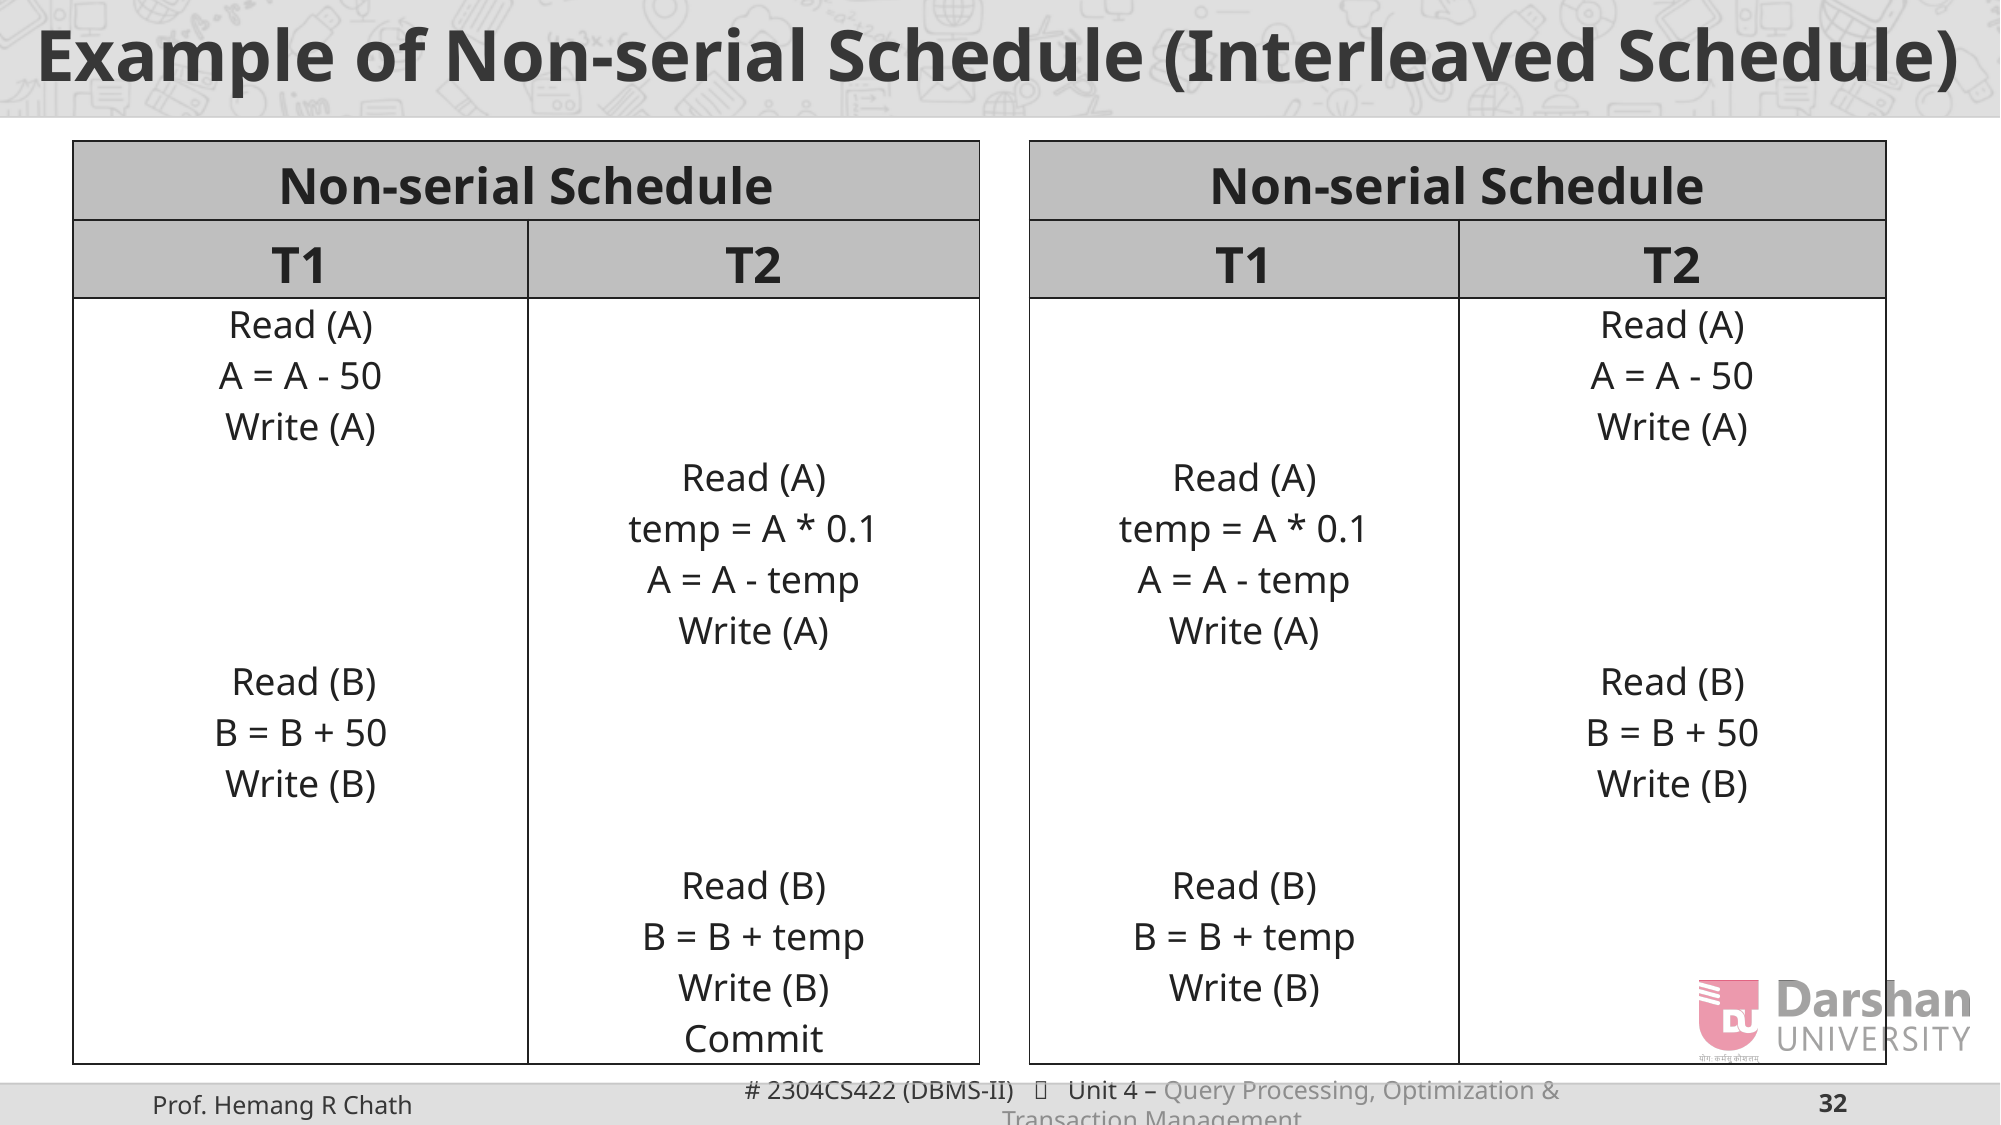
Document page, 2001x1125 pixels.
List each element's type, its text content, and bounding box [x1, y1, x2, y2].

table_cell Read (B) B = B + 50 Write (B) [1460, 655, 1885, 1063]
table_header Non-serial Schedule [74, 142, 979, 219]
table_cell T1 [1030, 221, 1458, 297]
table_cell Read (B) B = B + temp Write (B) [1030, 655, 1458, 1063]
table_cell T2 [1460, 221, 1885, 297]
table_cell Read (A) A = A - 50 Write (A) [74, 299, 527, 655]
title Example of Non-serial Schedule (Interleaved Schedule) [0, 0, 2000, 117]
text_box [1887, 980, 1970, 1063]
table_cell Read (B) B = B + temp Write (B) Commit [529, 655, 979, 1063]
table_cell T2 [529, 221, 979, 297]
table_cell Read (A) A = A - 50 Write (A) [1460, 299, 1885, 655]
table_header Non-serial Schedule [1030, 142, 1885, 219]
table_cell T1 [74, 221, 527, 297]
table_cell Read (A) temp = A * 0.1 A = A - temp Write (A) [1030, 299, 1458, 655]
table_cell Read (A) temp = A * 0.1 A = A - temp Write (A) [529, 299, 979, 655]
table_cell Read (B) B = B + 50 Write (B) [74, 655, 527, 1063]
